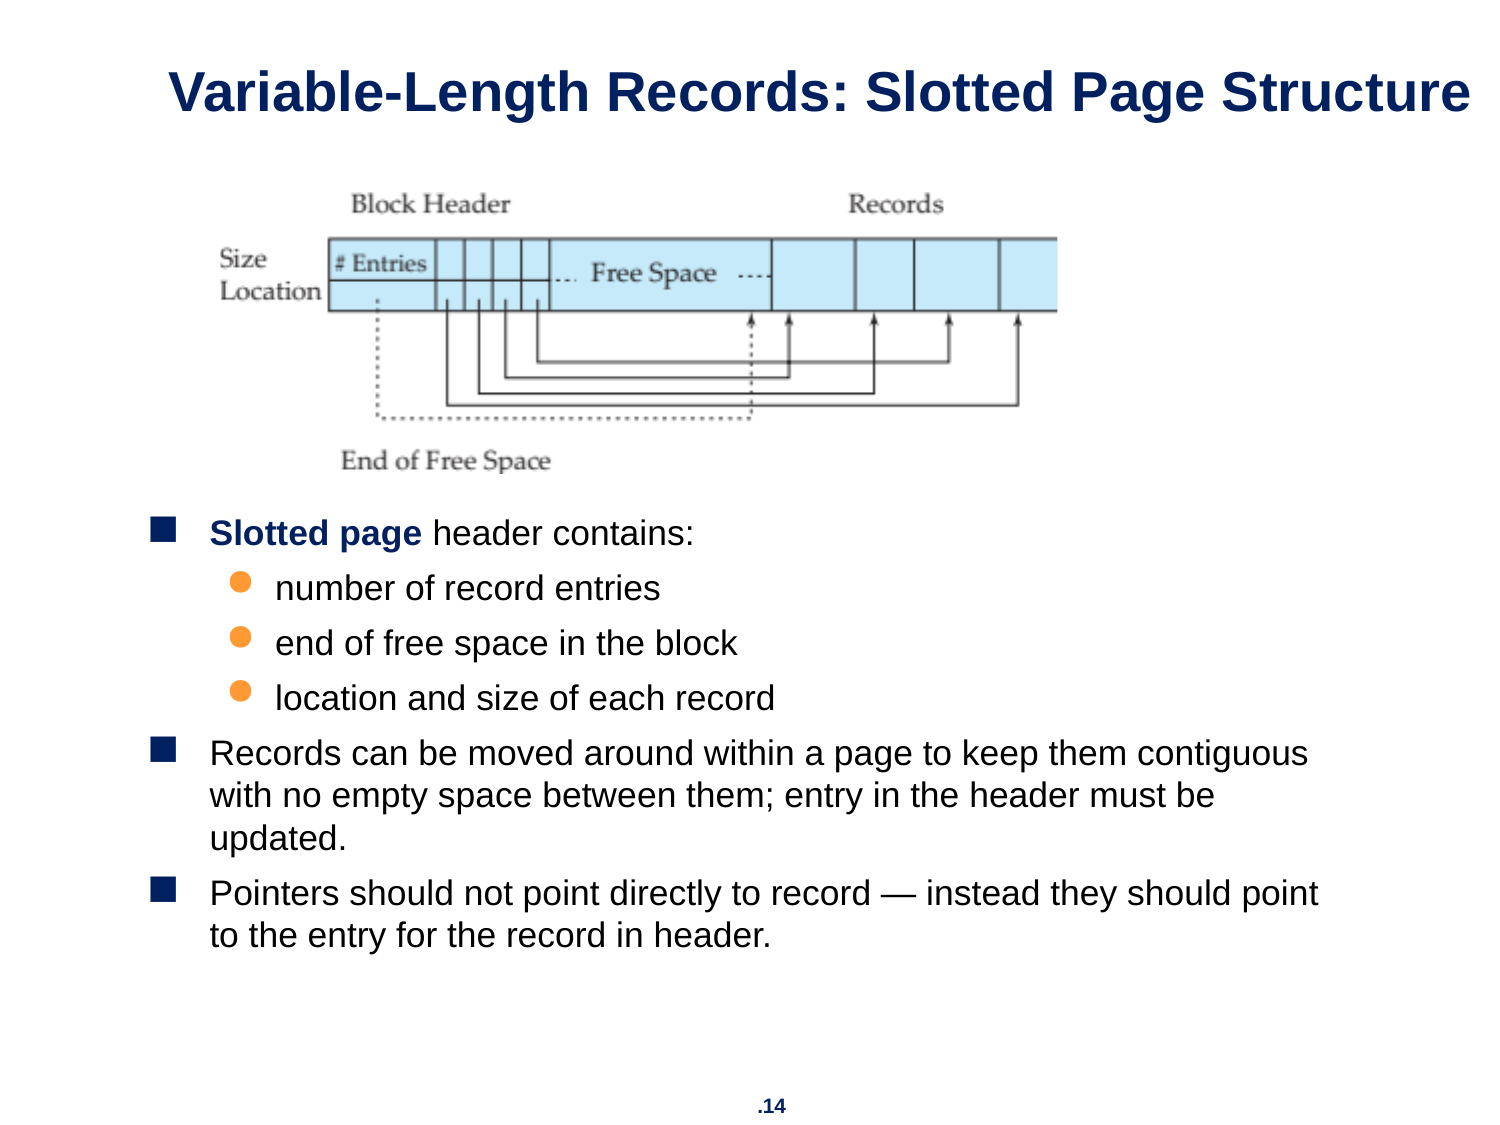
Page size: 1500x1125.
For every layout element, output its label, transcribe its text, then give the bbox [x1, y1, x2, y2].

title Variable-Length Records: Slotted Page Structure [112, 55, 1500, 131]
list Slotted page header contains: number of record entries end of free space in the block location and size of each record Records can be moved around within a page to keep them contiguous with no empty space between them; entry in the header must be updated. Pointers should not point directly to record — instead they should point to the entry for the record in header. [138, 502, 1358, 1067]
picture [220, 189, 1058, 475]
